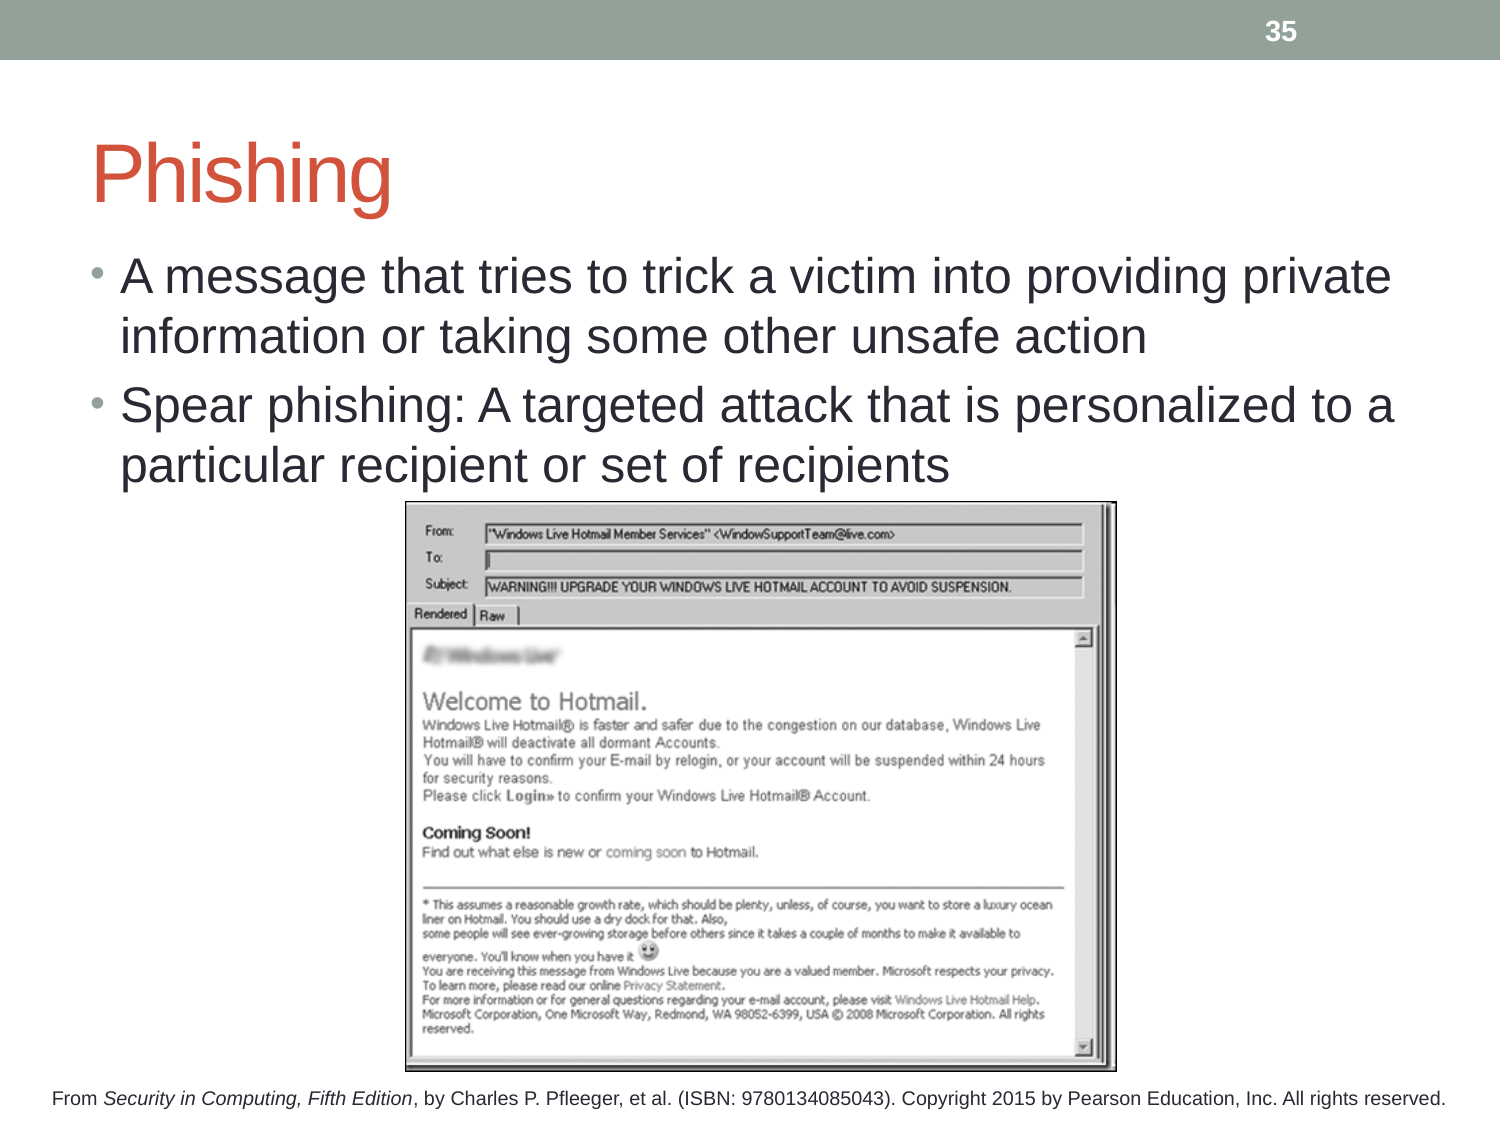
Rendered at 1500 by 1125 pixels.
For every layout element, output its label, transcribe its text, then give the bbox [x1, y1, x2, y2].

slide_number 35 [1250, 3, 1425, 57]
title Phishing [75, 87, 1425, 235]
footer From Security in Computing, Fifth Edition, by Charles P. Pfleeger, et al. (ISBN: 9780134085043). Copyright 2015 by Pearson Education, Inc. All rights reserved. [0, 1071, 1500, 1125]
picture [405, 500, 1117, 1072]
list A message that tries to trick a victim into providing private information or taking some other unsafe action Spear phishing: A targeted attack that is personalized to a particular recipient or set of recipients [75, 235, 1425, 1036]
